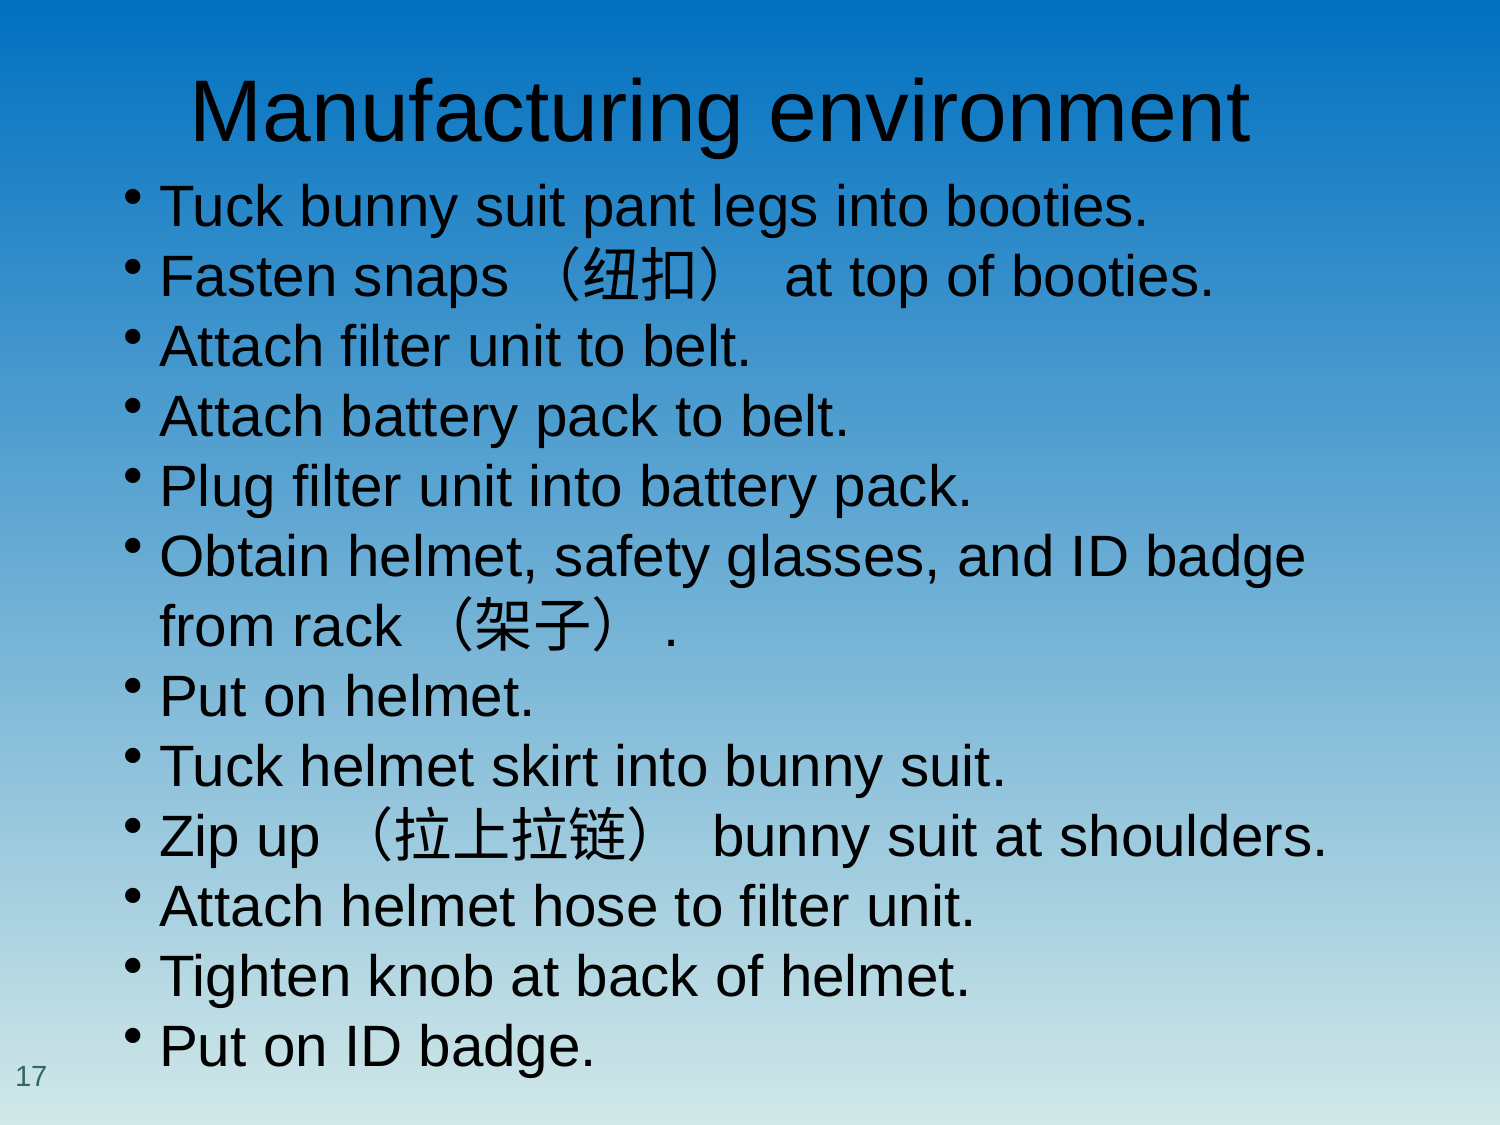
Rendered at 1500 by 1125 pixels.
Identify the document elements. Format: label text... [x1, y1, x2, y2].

slide_number 17 [0, 1050, 109, 1125]
title Manufacturing environment [174, 24, 1325, 160]
text_box Tuck bunny suit pant legs into booties. Fasten snaps（纽扣） at top of booties. Attach filter unit to belt. Attach battery pack to belt. Plug filter unit into battery pack. Obtain helmet, safety glasses, and ID badge from rack（架子）. Put on helmet. Tuck helmet skirt into bunny suit. Zip up（拉上拉链） bunny suit at shoulders. Attach helmet hose to filter unit. Tighten knob at back of helmet. Put on ID badge. [109, 160, 1412, 1125]
